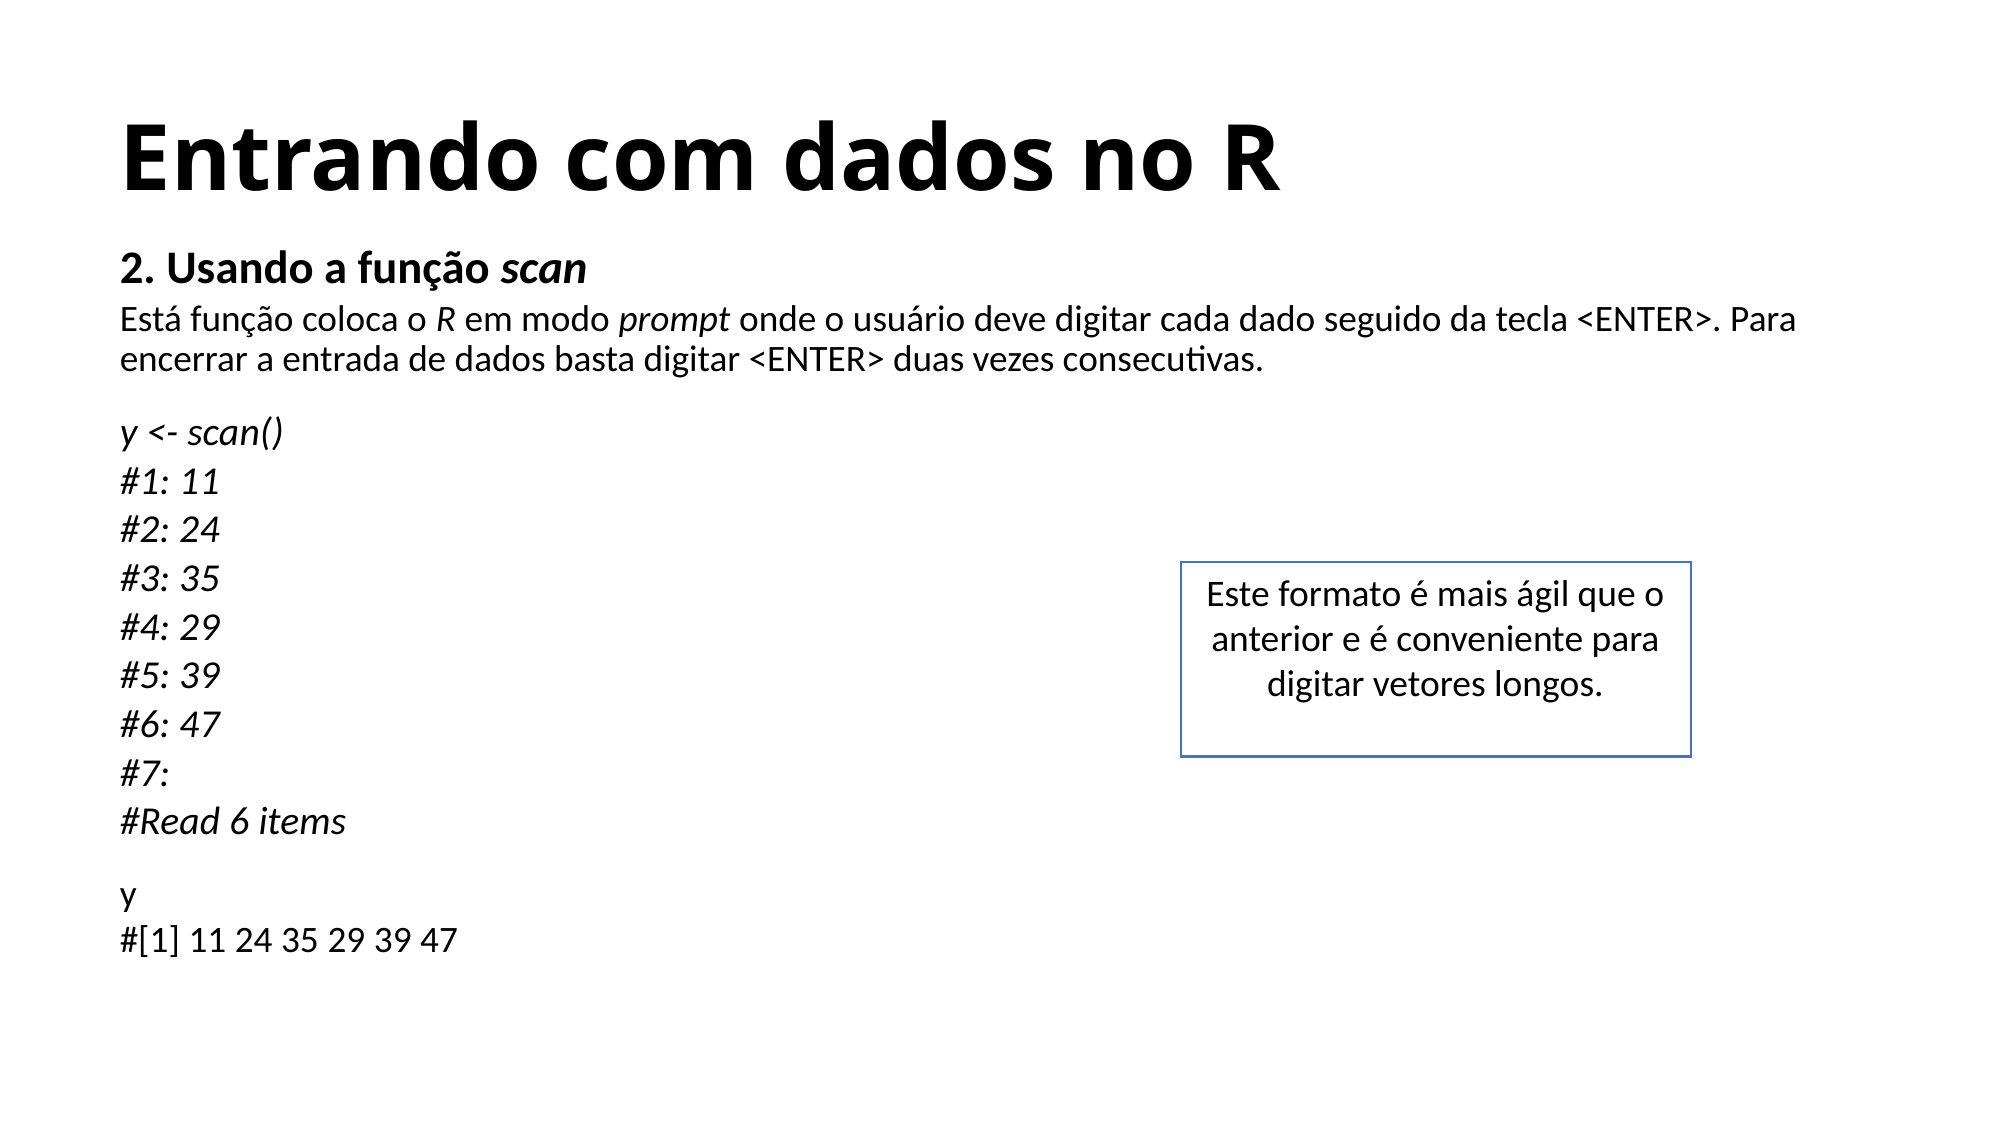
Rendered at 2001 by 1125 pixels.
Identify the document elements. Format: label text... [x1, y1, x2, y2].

list 2. Usando a função scan Está função coloca o R em modo prompt onde o usuário deve digitar cada dado seguido da tecla <ENTER>. Para encerrar a entrada de dados basta digitar <ENTER> duas vezes consecutivas. y <- scan() #1: 11 #2: 24 #3: 35 #4: 29 #5: 39 #6: 47 #7: #Read 6 items y #[1] 11 24 35 29 39 47 [104, 235, 1915, 973]
text_box Este formato é mais ágil que o anterior e é conveniente para digitar vetores longos. [1180, 561, 1692, 758]
title Entrando com dados no R [104, 52, 1830, 235]
